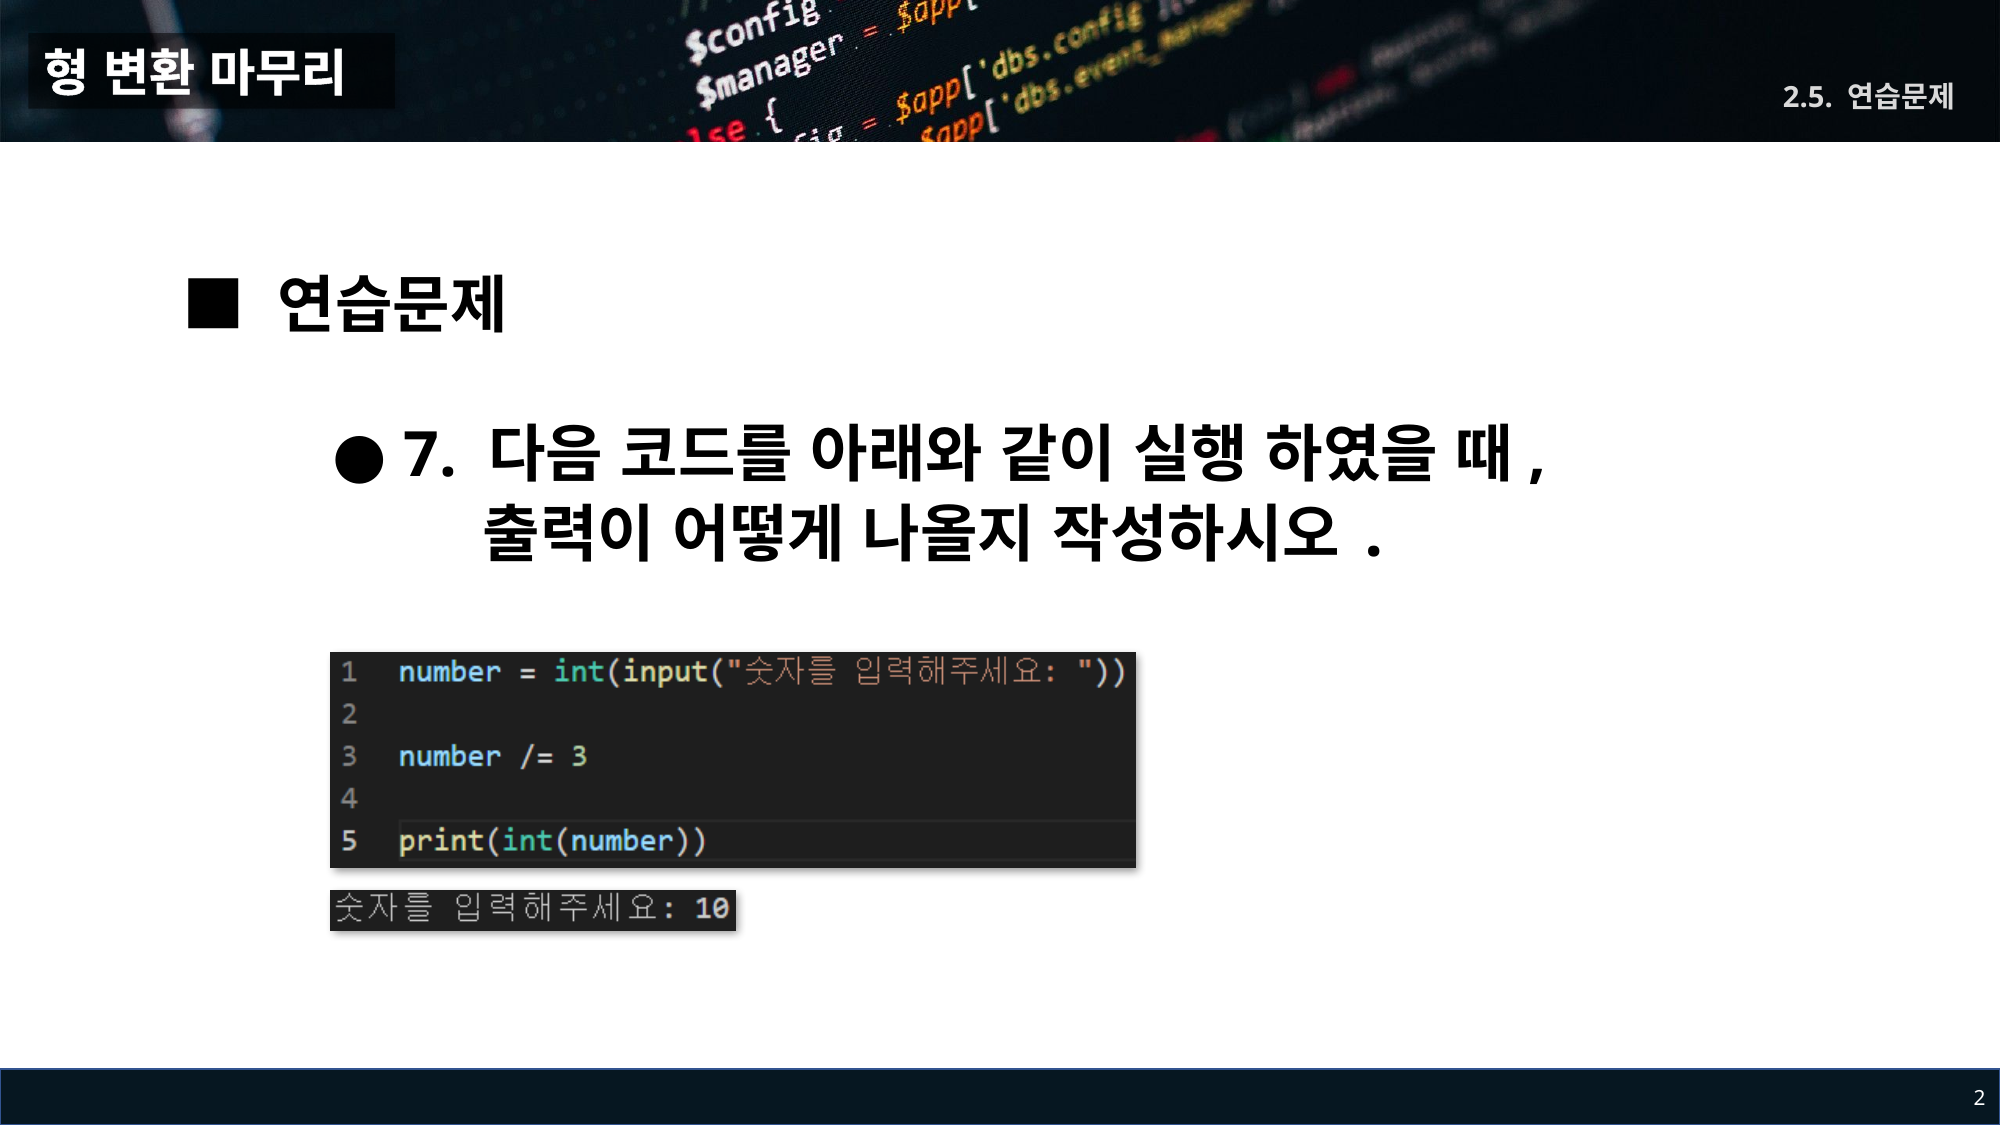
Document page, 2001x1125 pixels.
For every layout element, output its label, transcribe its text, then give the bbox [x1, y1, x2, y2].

text_box ■ 연습문제 ● 7. 다음 코드를 아래와 같이 실행 하였을 때, 출력이 어떻게 나올지 작성하시오. [168, 257, 1698, 657]
picture [0, 0, 2000, 142]
picture [330, 889, 736, 931]
picture [330, 652, 1136, 868]
text_box 2 [0, 1068, 2000, 1125]
